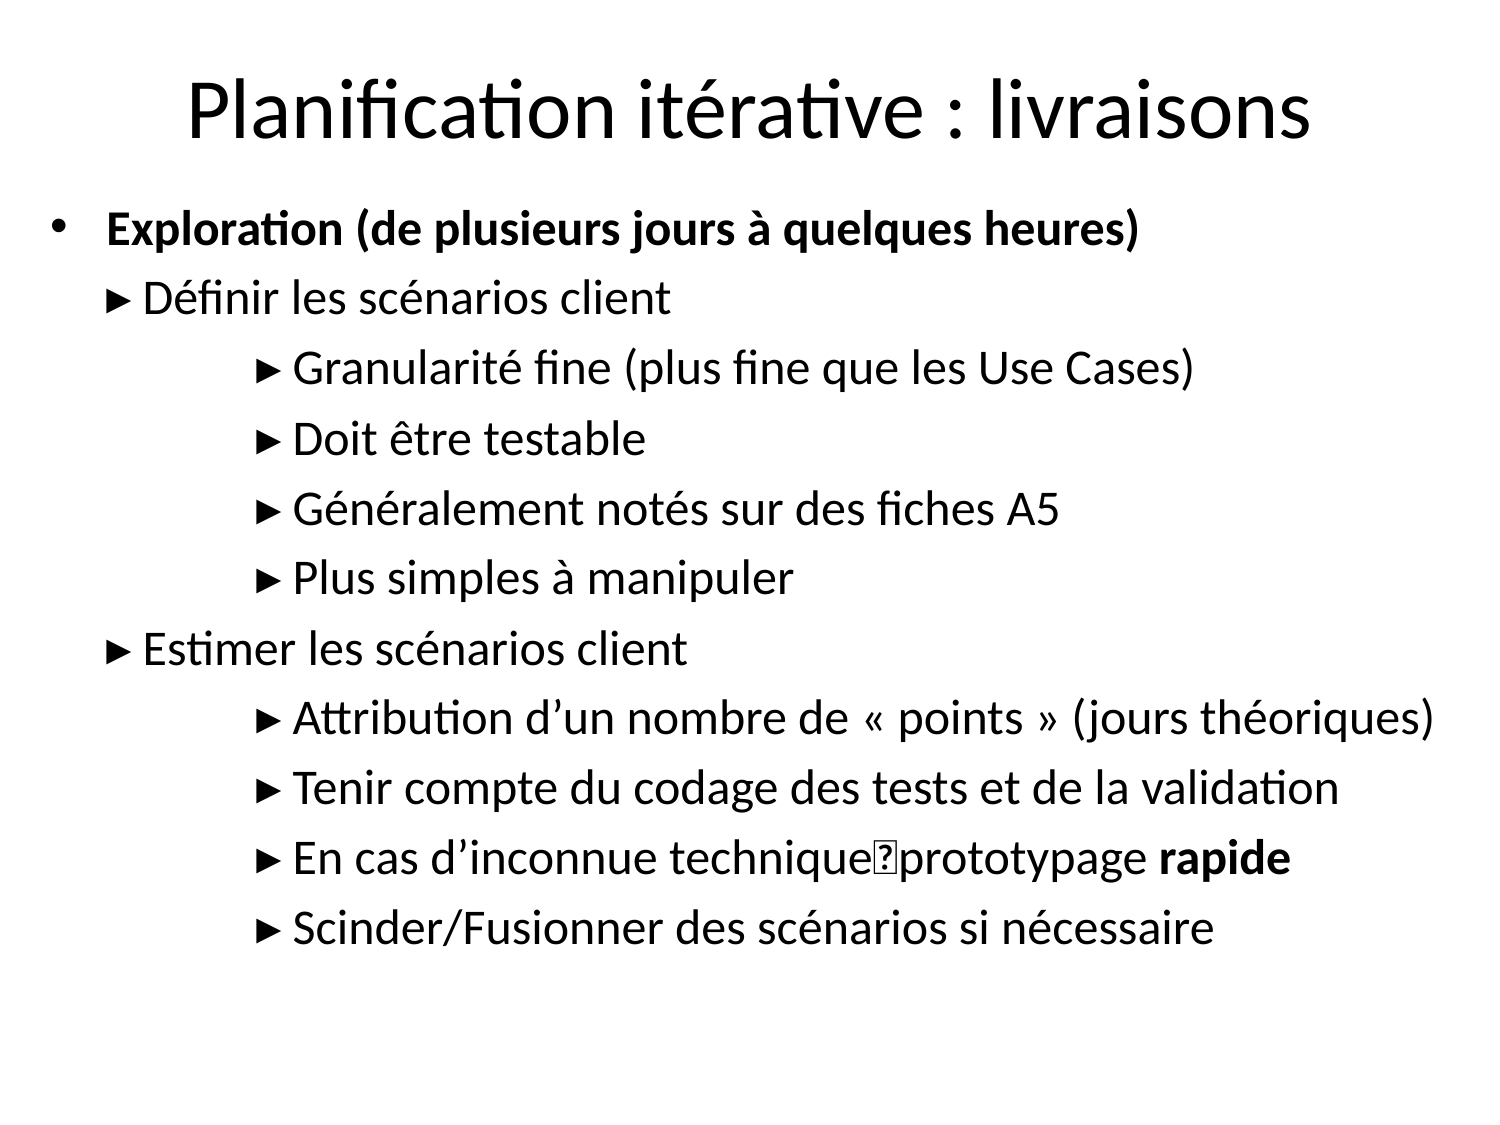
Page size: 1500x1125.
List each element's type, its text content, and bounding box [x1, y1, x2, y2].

list Exploration (de plusieurs jours à quelques heures) ▸ Définir les scénarios client ▸ Granularité fine (plus fine que les Use Cases) ▸ Doit être testable ▸ Généralement notés sur des fiches A5 ▸ Plus simples à manipuler ▸ Estimer les scénarios client ▸ Attribution d’un nombre de « points » (jours théoriques) ▸ Tenir compte du codage des tests et de la validation ▸ En cas d’inconnue technique􀀀prototypage rapide ▸ Scinder/Fusionner des scénarios si nécessaire [35, 187, 1465, 1090]
title Planification itérative : livraisons [75, 45, 1425, 164]
